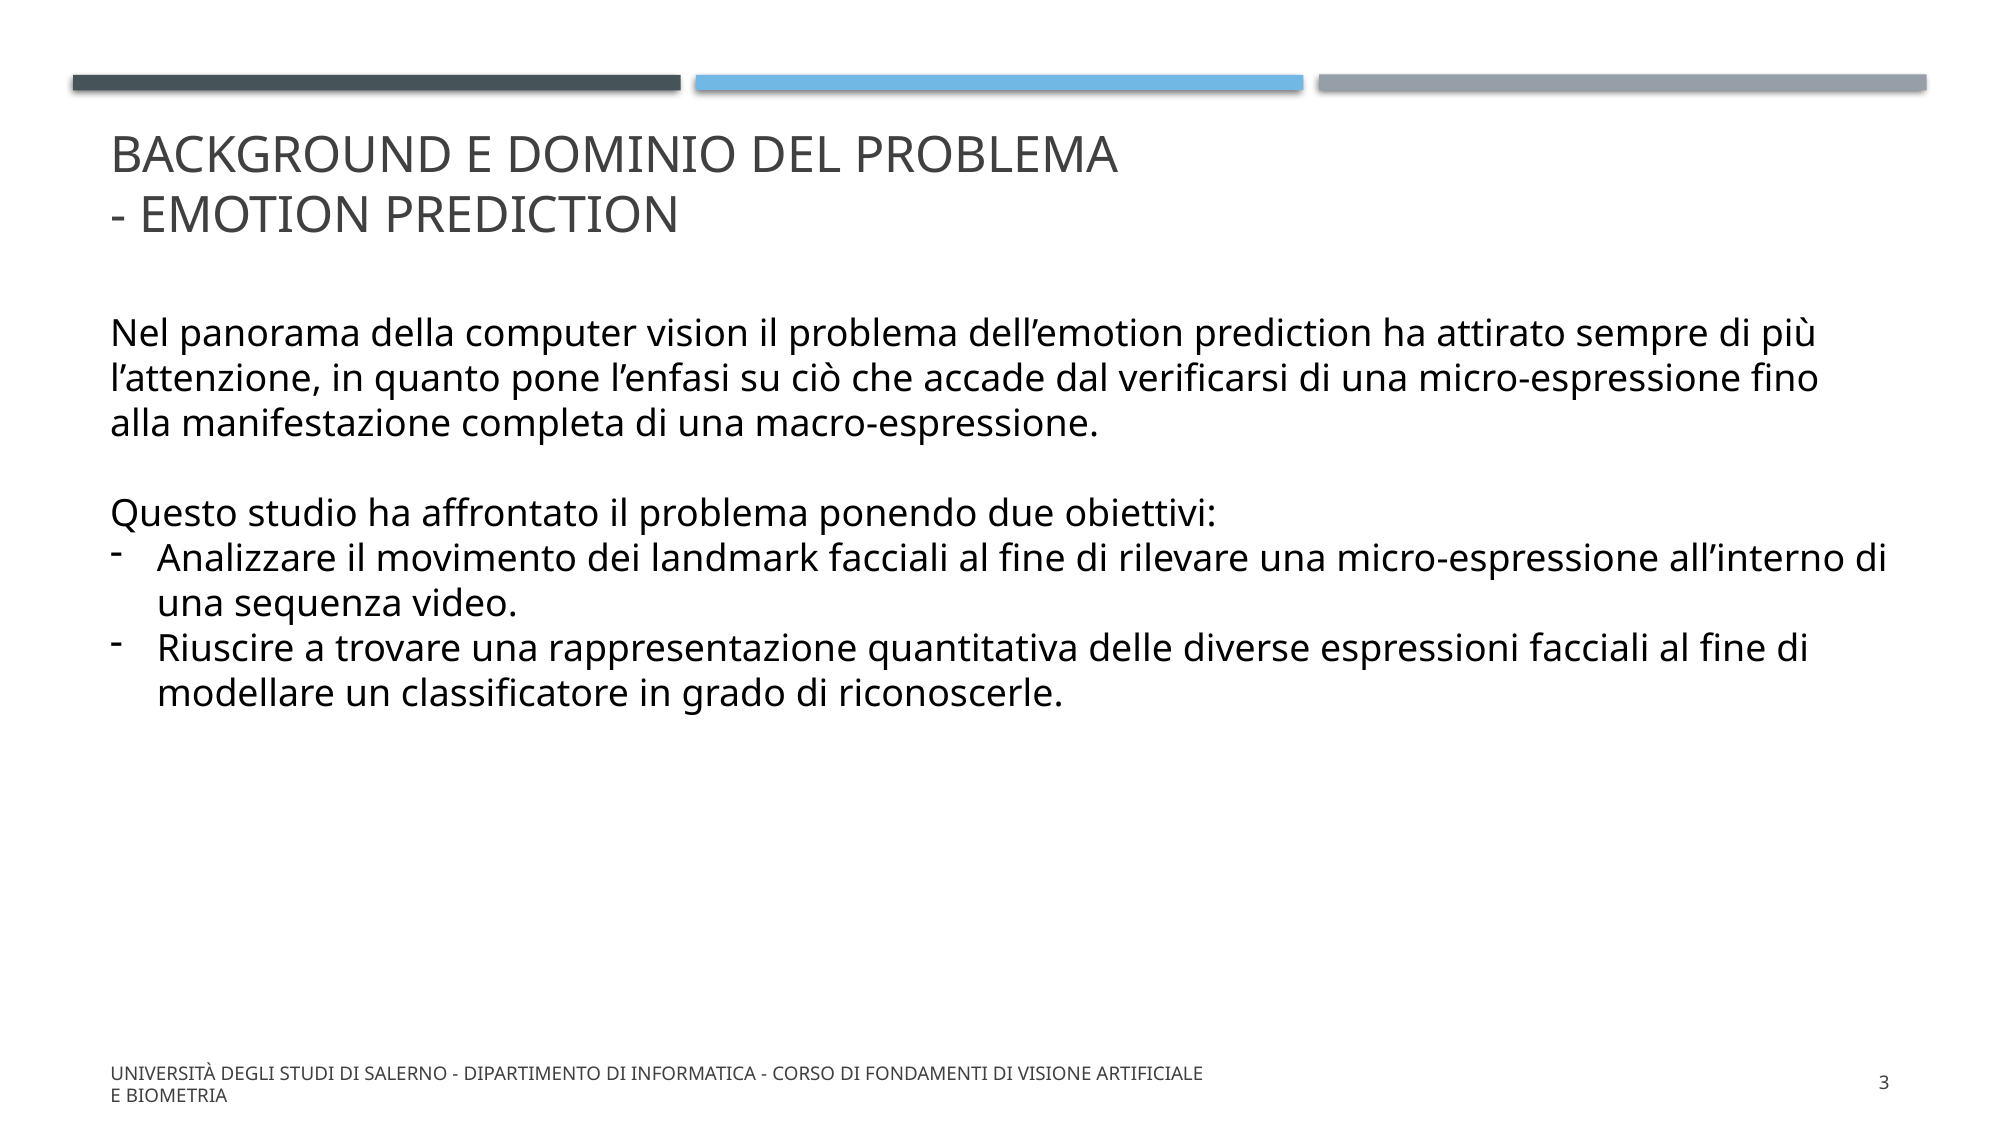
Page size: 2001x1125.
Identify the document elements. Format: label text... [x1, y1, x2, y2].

text_box Nel panorama della computer vision il problema dell’emotion prediction ha attirato sempre di più l’attenzione, in quanto pone l’enfasi su ciò che accade dal verificarsi di una micro-espressione fino alla manifestazione completa di una macro-espressione. Questo studio ha affrontato il problema ponendo due obiettivi: Analizzare il movimento dei landmark facciali al fine di rilevare una micro-espressione all’interno di una sequenza video. Riuscire a trovare una rappresentazione quantitativa delle diverse espressioni facciali al fine di modellare un classificatore in grado di riconoscerle. [95, 301, 1905, 767]
slide_number 3 [1732, 1053, 1905, 1114]
title Background e Dominio del problema - Emotion Prediction [95, 115, 1905, 301]
footer Università degli Studi di Salerno - Dipartimento di informatica - Corso di Fondamenti di visione artificiale e biometria [95, 1053, 1230, 1114]
